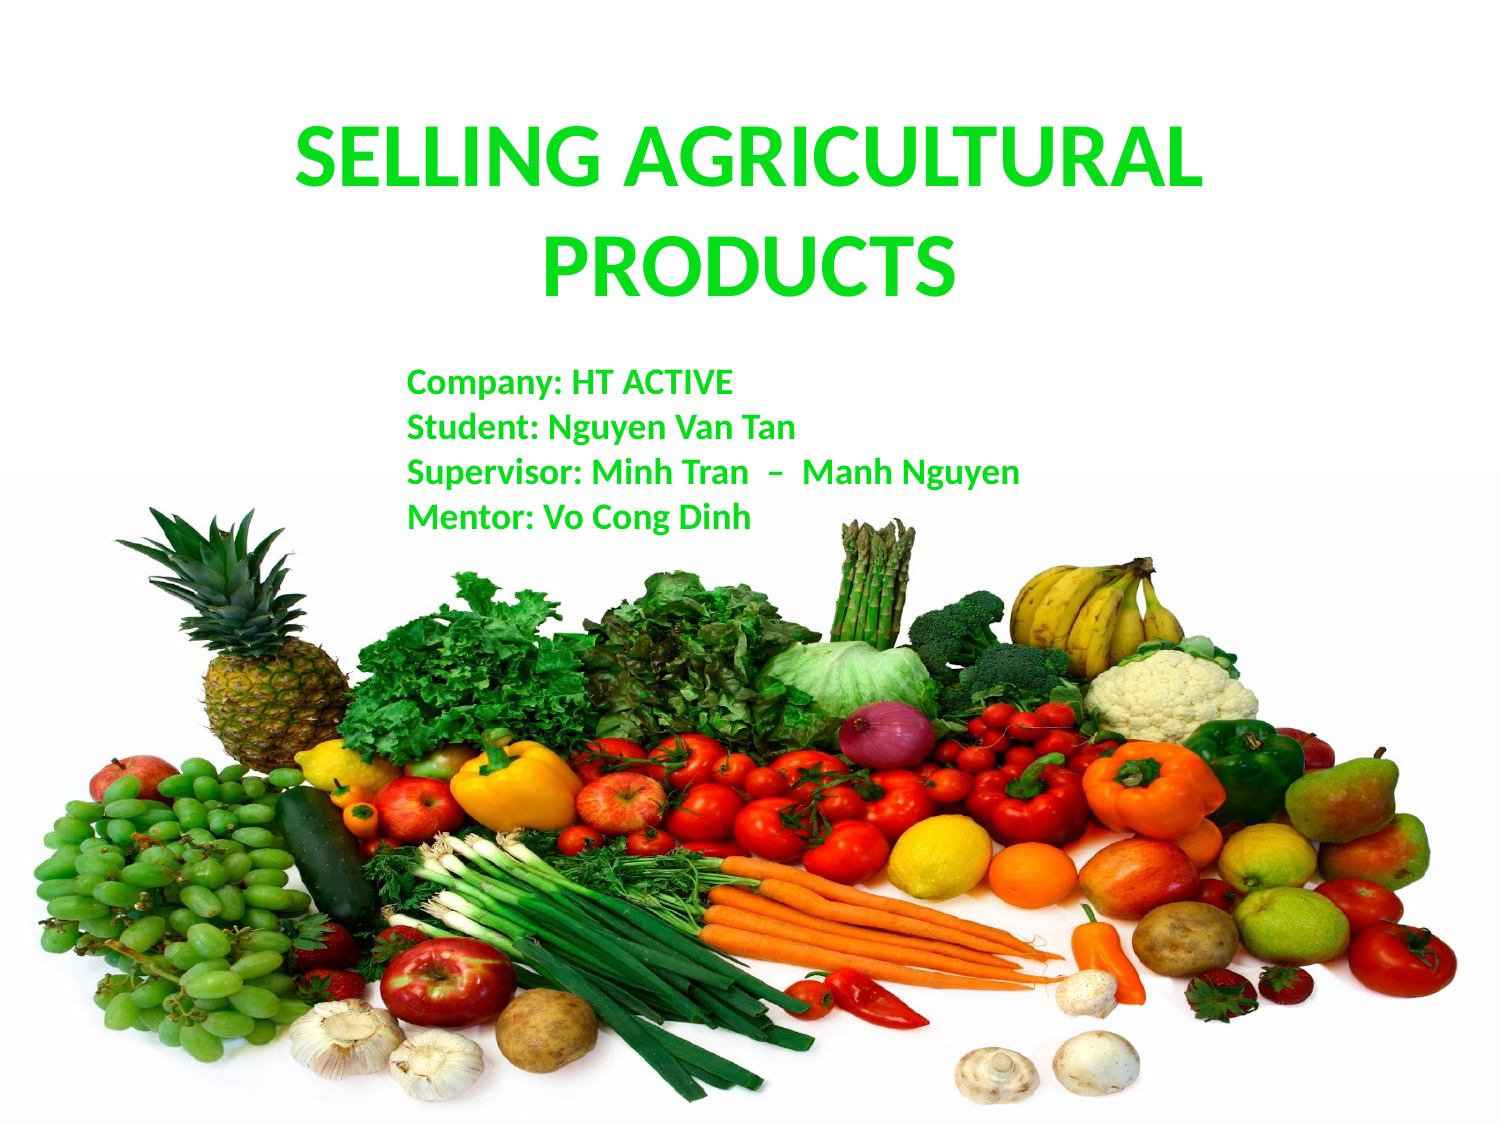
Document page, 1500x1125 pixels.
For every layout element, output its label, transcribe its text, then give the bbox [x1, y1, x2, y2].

text_box SELLING AGRICULTURAL PRODUCTS [168, 87, 1332, 323]
text_box Company: HT ACTIVE Student: Nguyen Van Tan Supervisor: Minh Tran – Manh Nguyen Mentor: Vo Cong Dinh [392, 349, 1108, 473]
picture [0, 474, 1500, 1125]
